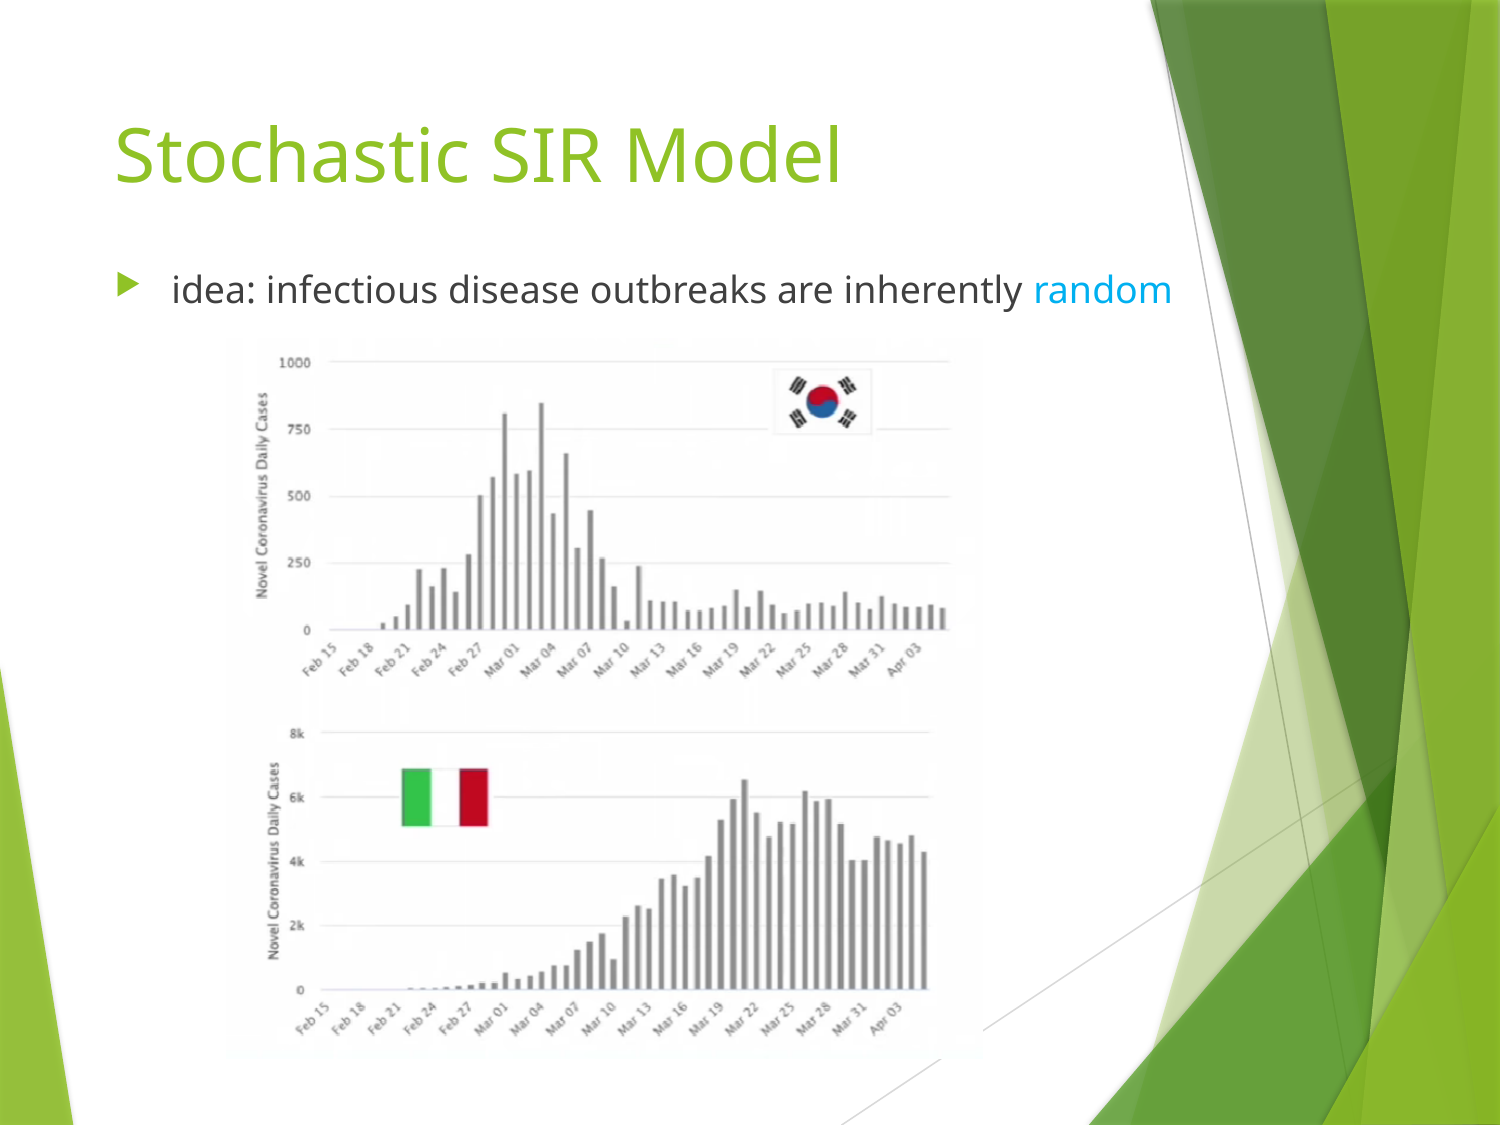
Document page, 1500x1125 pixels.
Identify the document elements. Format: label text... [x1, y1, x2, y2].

picture [226, 337, 983, 1060]
list idea: infectious disease outbreaks are inherently random [99, 258, 1281, 992]
title Stochastic SIR Model [99, 99, 1142, 228]
